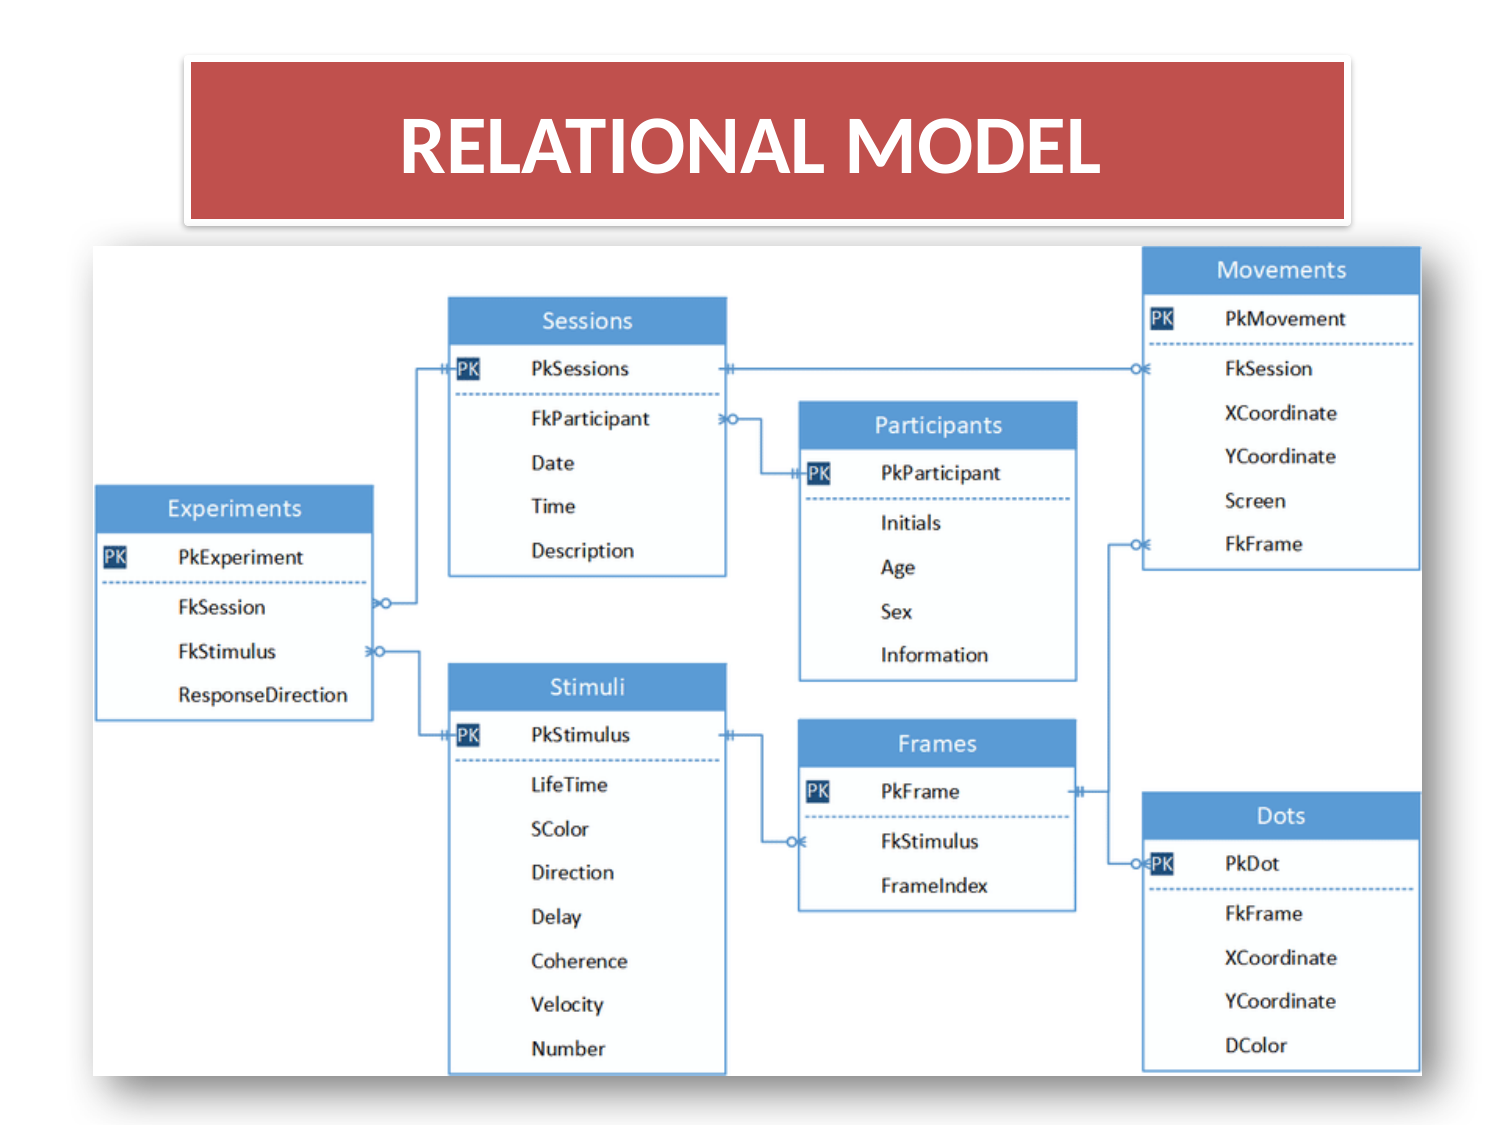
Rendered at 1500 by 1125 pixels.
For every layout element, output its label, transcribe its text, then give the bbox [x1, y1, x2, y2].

picture [93, 245, 1423, 1076]
text_box RELATIONAL MODEL [184, 55, 1351, 226]
